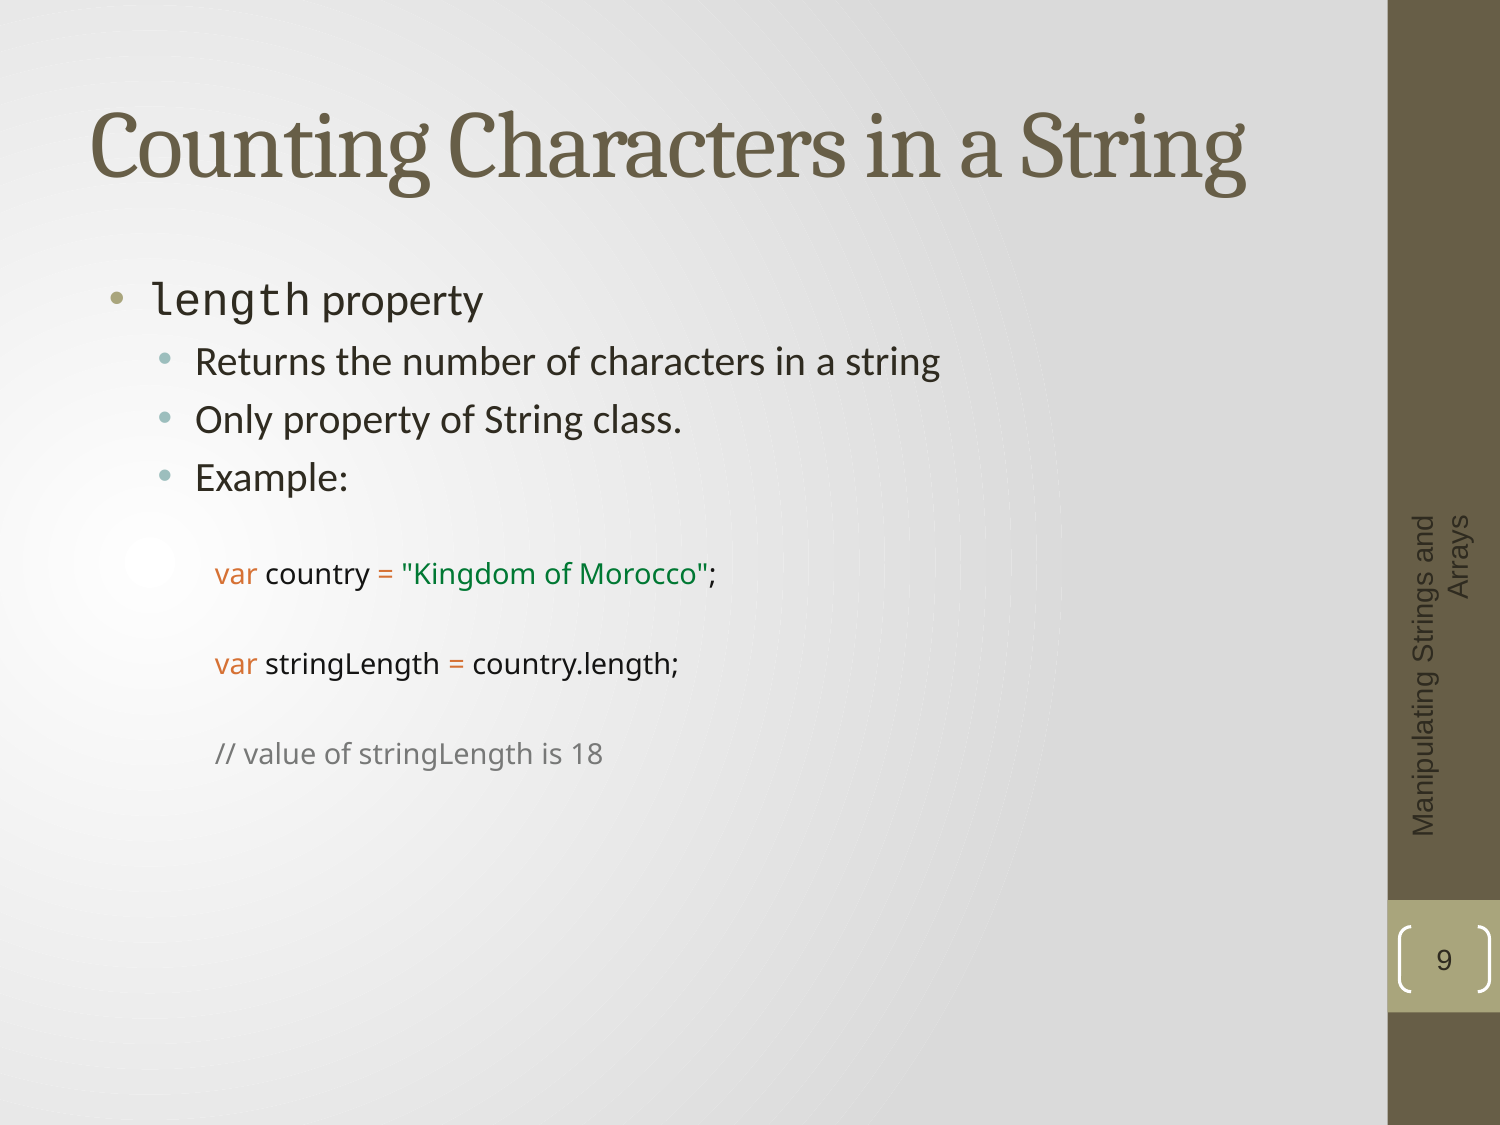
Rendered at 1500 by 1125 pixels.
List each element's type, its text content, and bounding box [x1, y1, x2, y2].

title Counting Characters in a String [75, 45, 1325, 233]
footer Manipulating Strings and Arrays [1408, 500, 1469, 889]
slide_number 9 [1397, 925, 1492, 994]
text_box var country = "Kingdom of Morocco"; var stringLength = country.length; // value of stringLength is 18 [200, 512, 1300, 798]
list length property Returns the number of characters in a string Only property of String class. Example: [75, 262, 1325, 1050]
